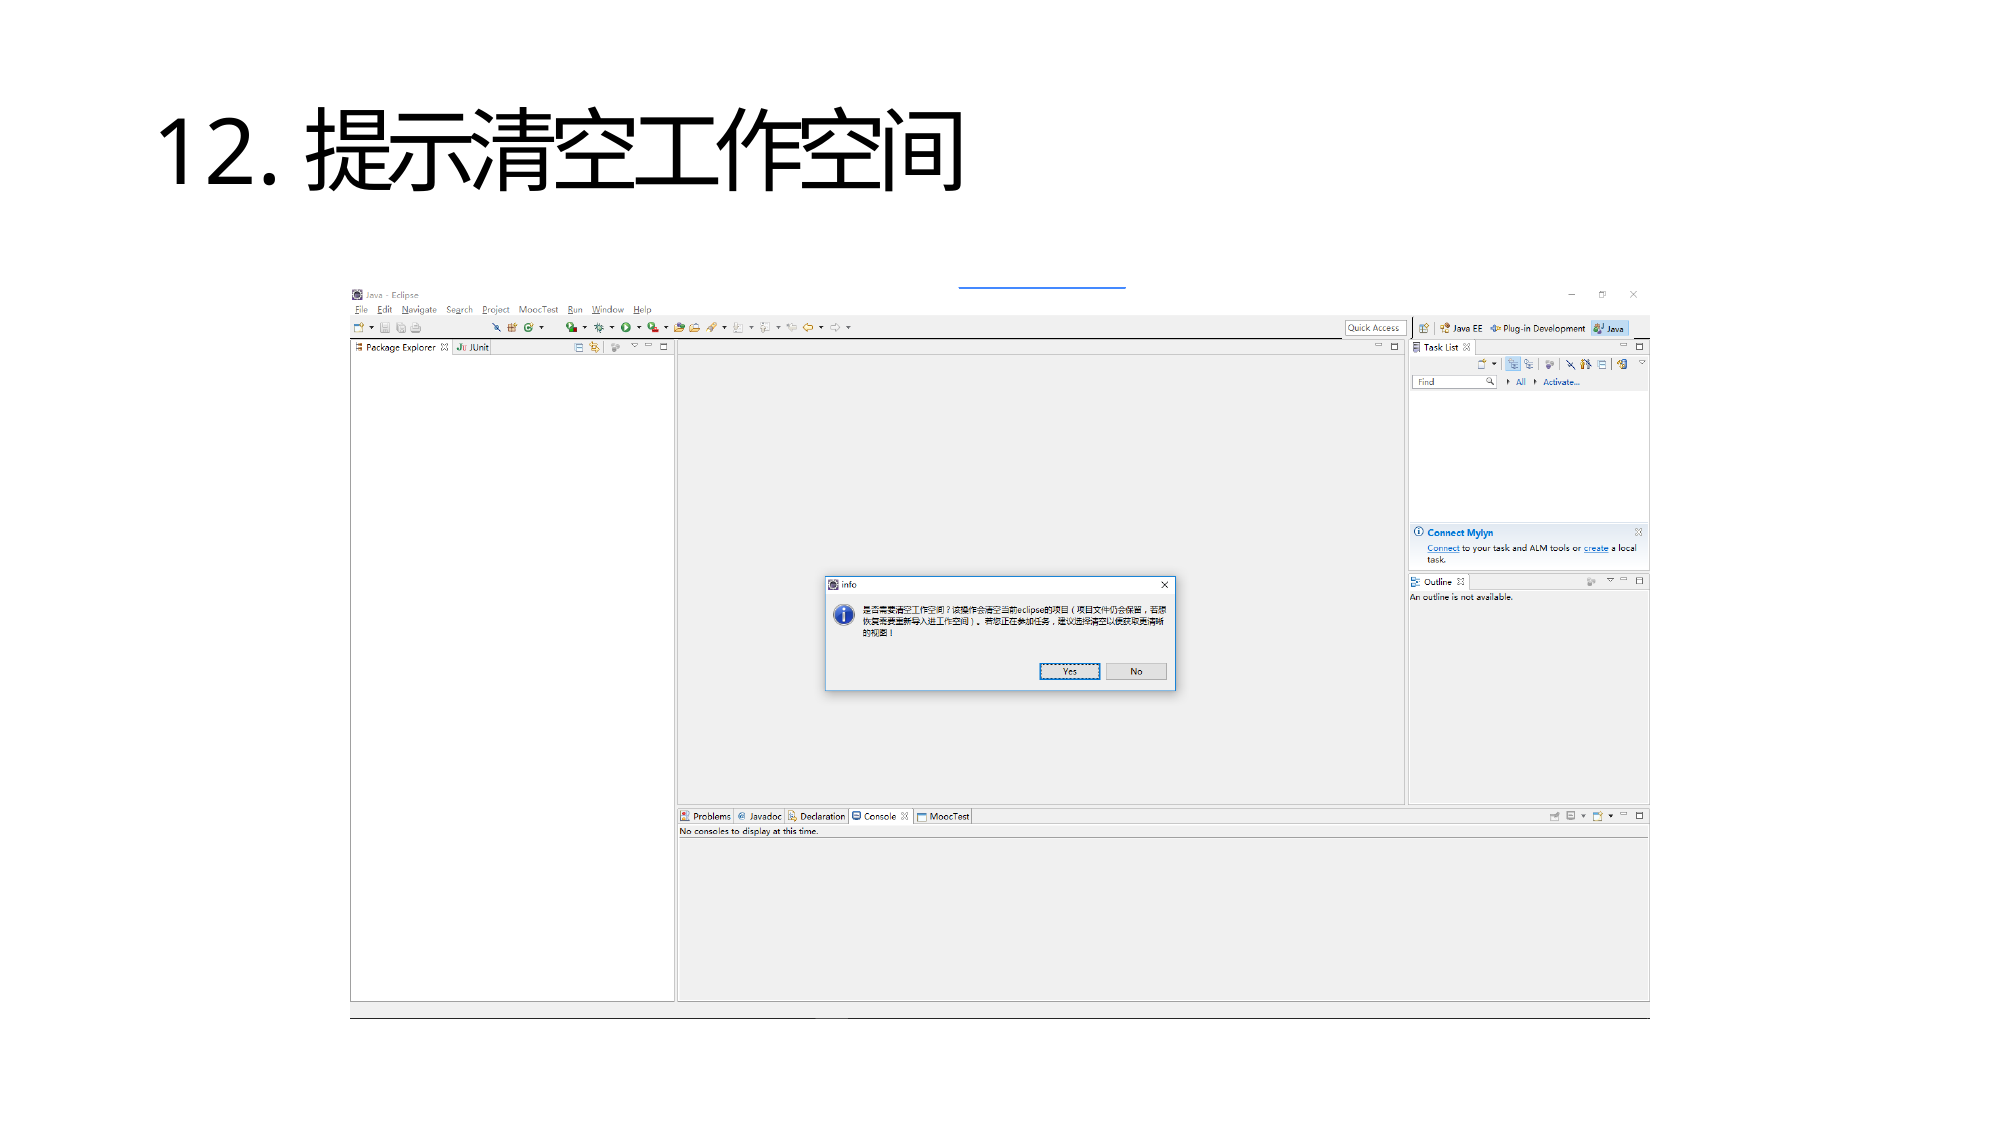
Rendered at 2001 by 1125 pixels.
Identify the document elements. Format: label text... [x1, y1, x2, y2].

title 12.提示清空工作空间 [150, 92, 1850, 213]
text_box [350, 287, 1650, 1019]
